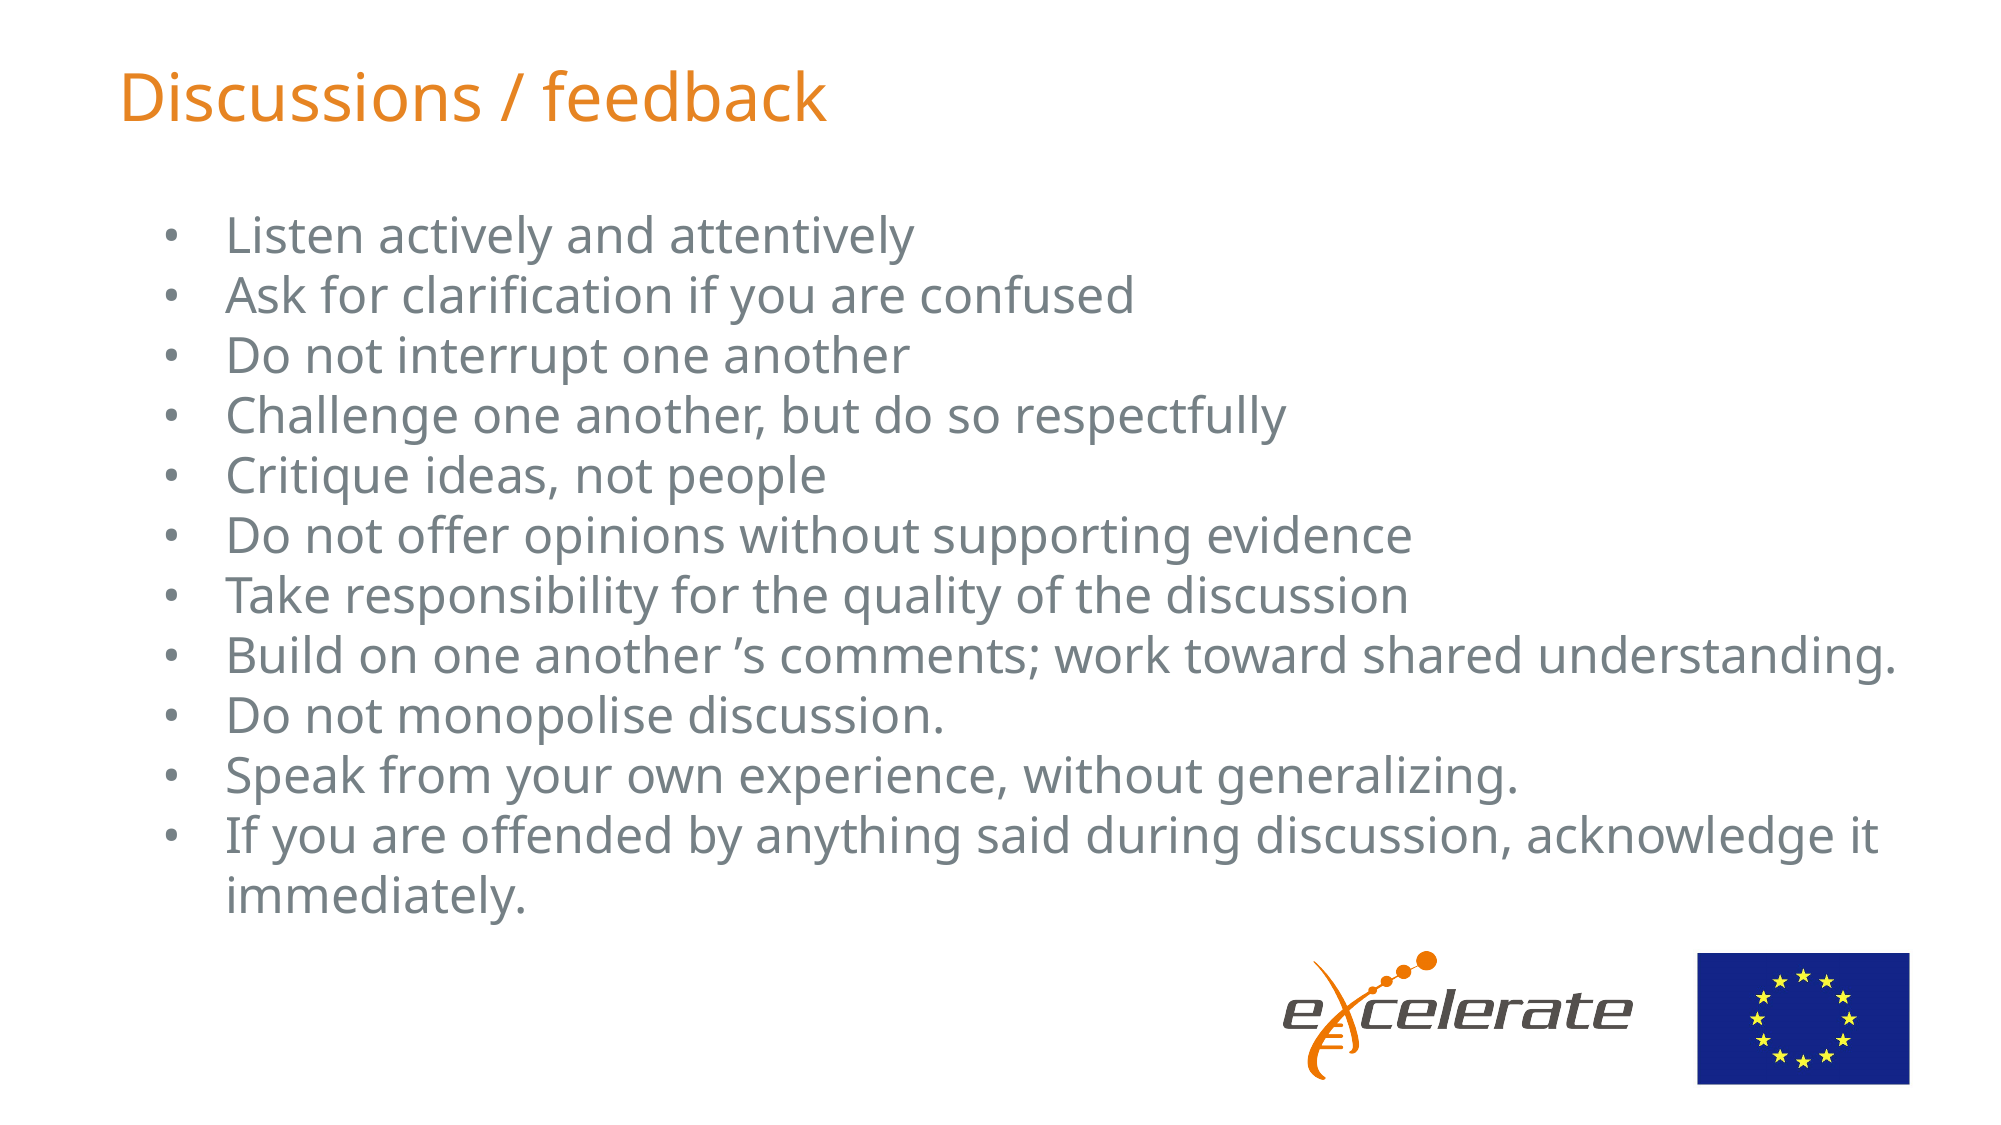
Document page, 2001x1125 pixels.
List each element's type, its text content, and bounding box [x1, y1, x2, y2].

picture [1283, 951, 1633, 1080]
title Discussions / feedback [118, 54, 1902, 138]
list Listen actively and attentively Ask for clarification if you are confused Do not interrupt one another Challenge one another, but do so respectfully Critique ideas, not people Do not offer opinions without supporting evidence Take responsibility for the quality of the discussion Build on one another ’s comments; work toward shared understanding. Do not monopolise discussion. Speak from your own experience, without generalizing. If you are offended by anything said during discussion, acknowledge it immediately. [150, 203, 1934, 918]
picture [1693, 949, 1913, 1088]
